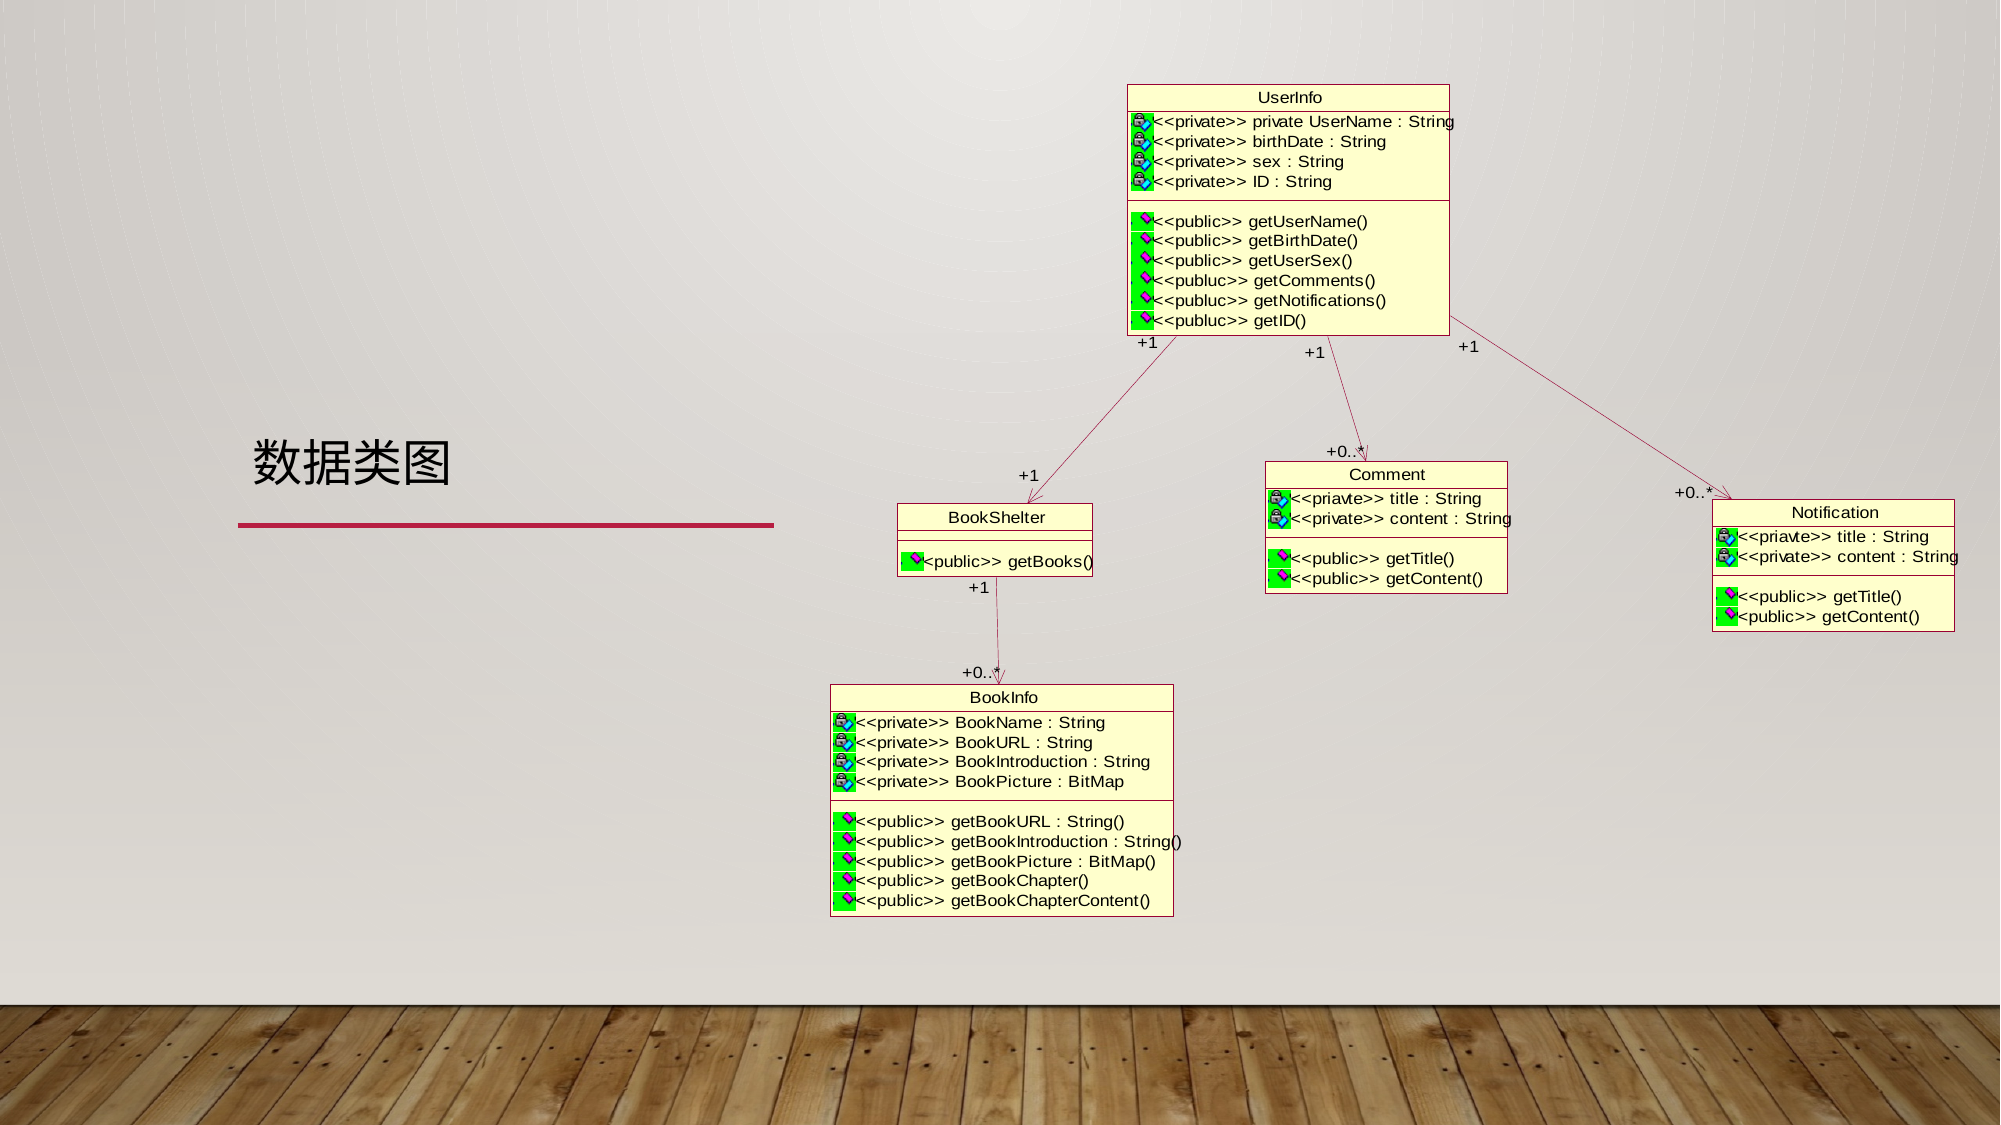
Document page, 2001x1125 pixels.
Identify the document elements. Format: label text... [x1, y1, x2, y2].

picture [0, 1005, 2000, 1125]
title 数据类图 [236, 131, 773, 500]
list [773, 42, 1991, 951]
